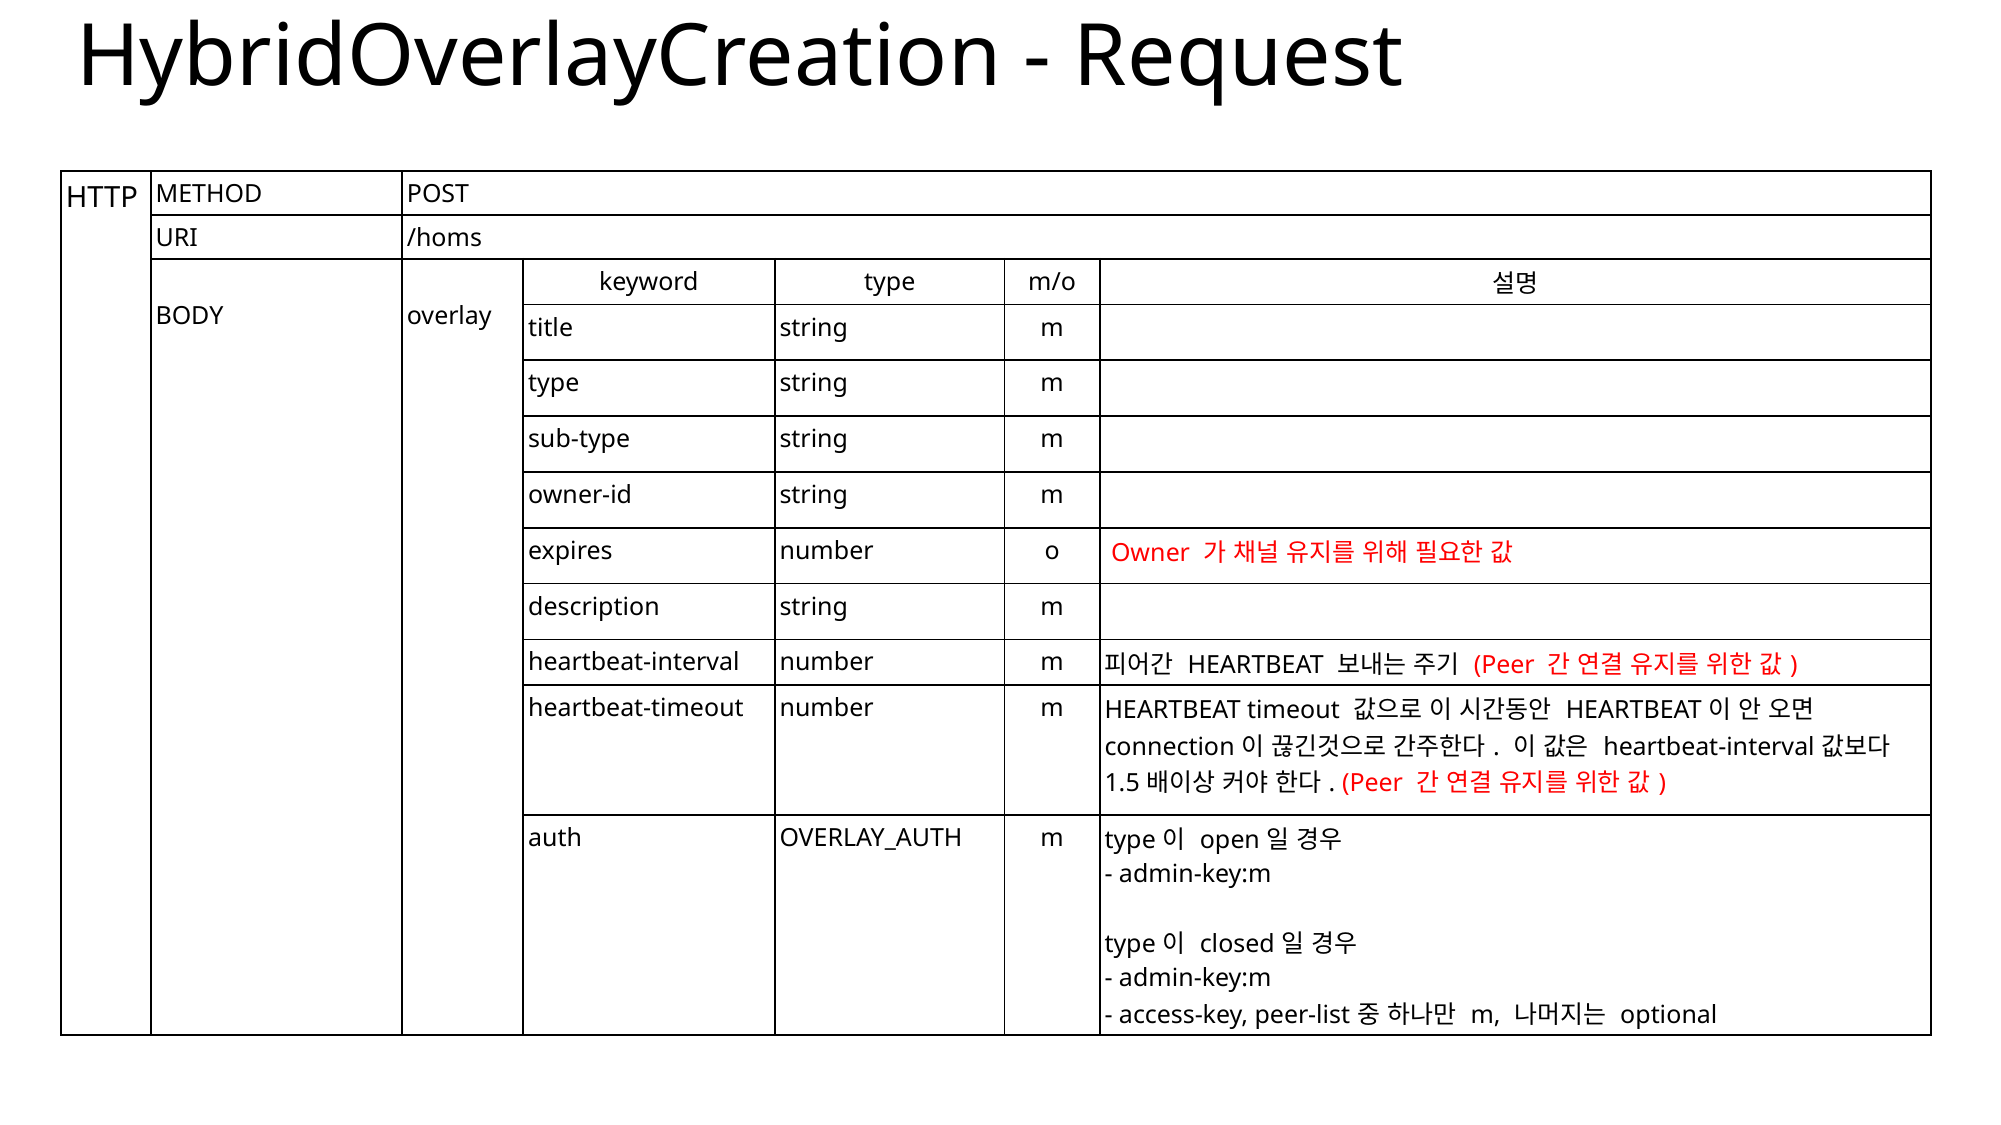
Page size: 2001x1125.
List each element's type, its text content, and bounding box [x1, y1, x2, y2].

table_cell owner-id [524, 473, 774, 527]
table_cell m [1005, 584, 1099, 639]
table_cell overlay [403, 260, 522, 1034]
table_cell /homs [403, 216, 1930, 258]
table_cell title [524, 305, 774, 359]
table_cell auth [524, 816, 774, 1034]
table_cell keyword [524, 260, 774, 304]
table_cell description [524, 584, 774, 639]
table_cell type [524, 361, 774, 415]
table_header METHOD [152, 172, 401, 214]
table_cell m [1005, 816, 1099, 1034]
table_cell o [1005, 529, 1099, 583]
table_cell m [1005, 686, 1099, 814]
table_cell number [776, 529, 1004, 583]
table_header POST [403, 172, 1930, 214]
table_cell string [776, 473, 1004, 527]
table_cell [1101, 584, 1930, 639]
table_cell HEARTBEAT timeout 값으로 이 시간동안 HEARTBEAT이 안 오면 connection이 끊긴것으로 간주한다. 이 값은 heartbeat-interval값보다 1.5배이상 커야 한다. (Peer 간 연결 유지를 위한 값) [1101, 686, 1930, 814]
table_cell string [776, 417, 1004, 471]
table_cell m [1005, 473, 1099, 527]
table_cell string [776, 361, 1004, 415]
table_cell 설명 [1101, 260, 1930, 304]
table_cell BODY [152, 260, 401, 1034]
table_cell URI [152, 216, 401, 258]
table_cell type [776, 260, 1004, 304]
table_cell m [1005, 361, 1099, 415]
table_cell Owner 가 채널 유지를 위해 필요한 값 [1101, 529, 1930, 583]
table_cell [1101, 473, 1930, 527]
table_cell m [1005, 417, 1099, 471]
table_cell number [776, 686, 1004, 814]
table_cell OVERLAY_AUTH [776, 816, 1004, 1034]
table_cell [1101, 305, 1930, 359]
table_cell type이 open일 경우 - admin-key:m type이 closed일 경우 - admin-key:m - access-key, peer-list중 하나만 m, 나머지는 optional [1101, 816, 1930, 1034]
table_cell [1101, 361, 1930, 415]
table_cell expires [524, 529, 774, 583]
table_cell heartbeat-interval [524, 640, 774, 684]
table_cell number [776, 640, 1004, 684]
table_cell m [1005, 640, 1099, 684]
table_cell heartbeat-timeout [524, 686, 774, 814]
table_cell m/o [1005, 260, 1099, 304]
table_header HTTP [62, 172, 150, 1034]
table_cell 피어간 HEARTBEAT 보내는 주기 (Peer 간 연결 유지를 위한 값) [1101, 640, 1930, 684]
table_cell string [776, 305, 1004, 359]
table_cell [1101, 417, 1930, 471]
table_cell sub-type [524, 417, 774, 471]
table_cell string [776, 584, 1004, 639]
table_cell m [1005, 305, 1099, 359]
title HybridOverlayCreation - Request [61, 3, 1931, 112]
